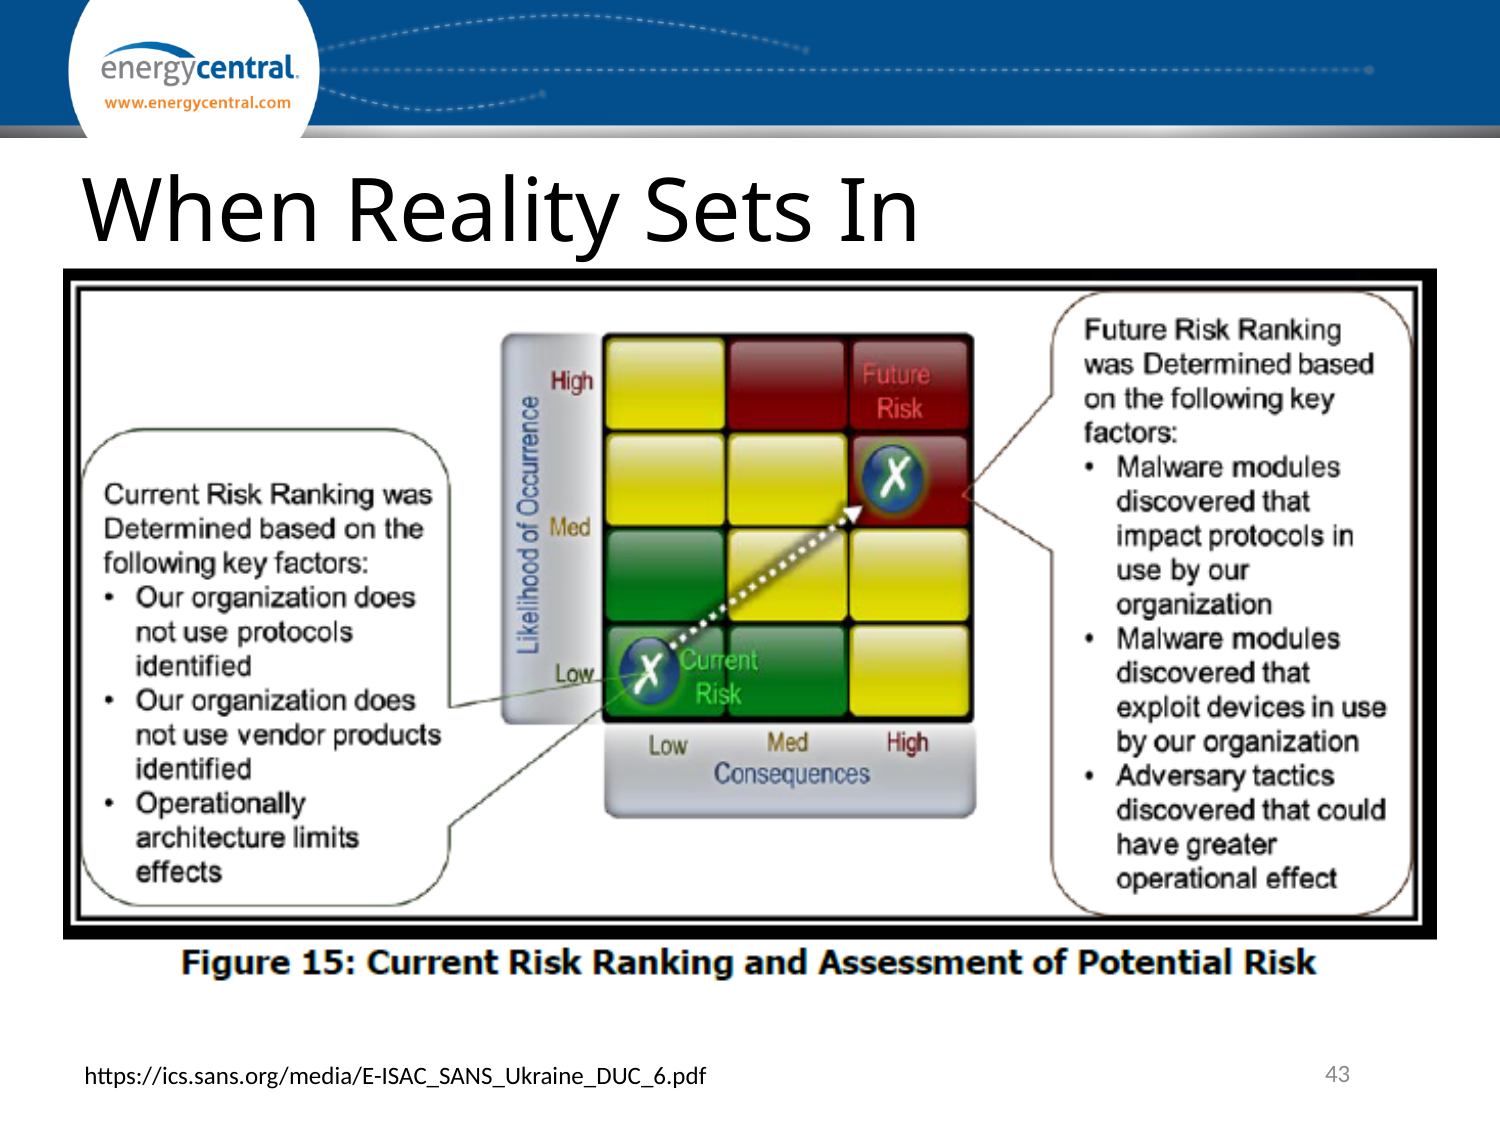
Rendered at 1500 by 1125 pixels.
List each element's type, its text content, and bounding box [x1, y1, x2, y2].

slide_number 43 [1027, 1042, 1366, 1103]
picture [63, 267, 1437, 983]
text_box https://ics.sans.org/media/E-ISAC_SANS_Ukraine_DUC_6.pdf [69, 1052, 723, 1098]
text_box When Reality Sets In [66, 157, 1366, 267]
picture [0, 0, 1500, 138]
